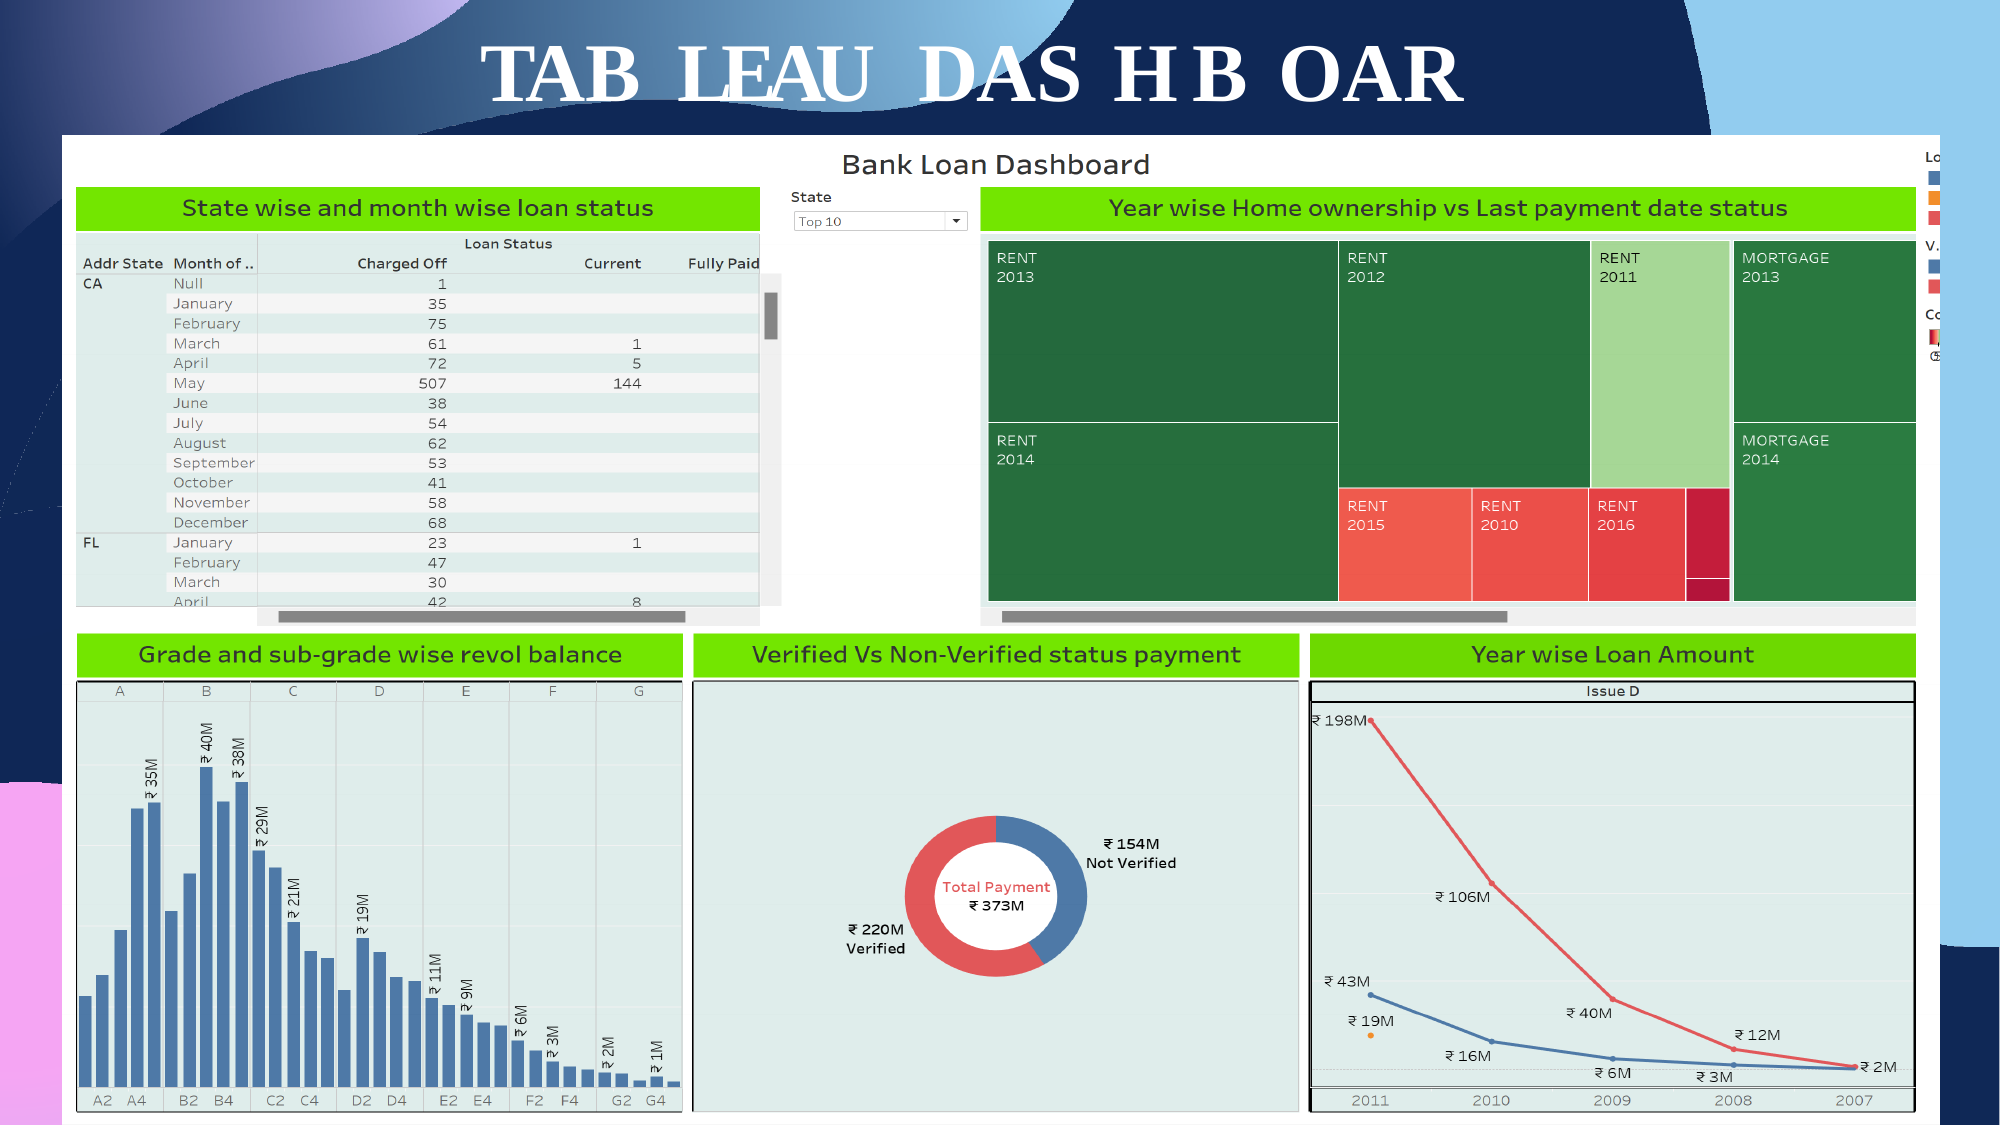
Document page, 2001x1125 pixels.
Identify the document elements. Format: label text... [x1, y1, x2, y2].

picture [0, 0, 2000, 1125]
title TAB LEAU DAS H B OAR D [1079, 15, 1477, 133]
